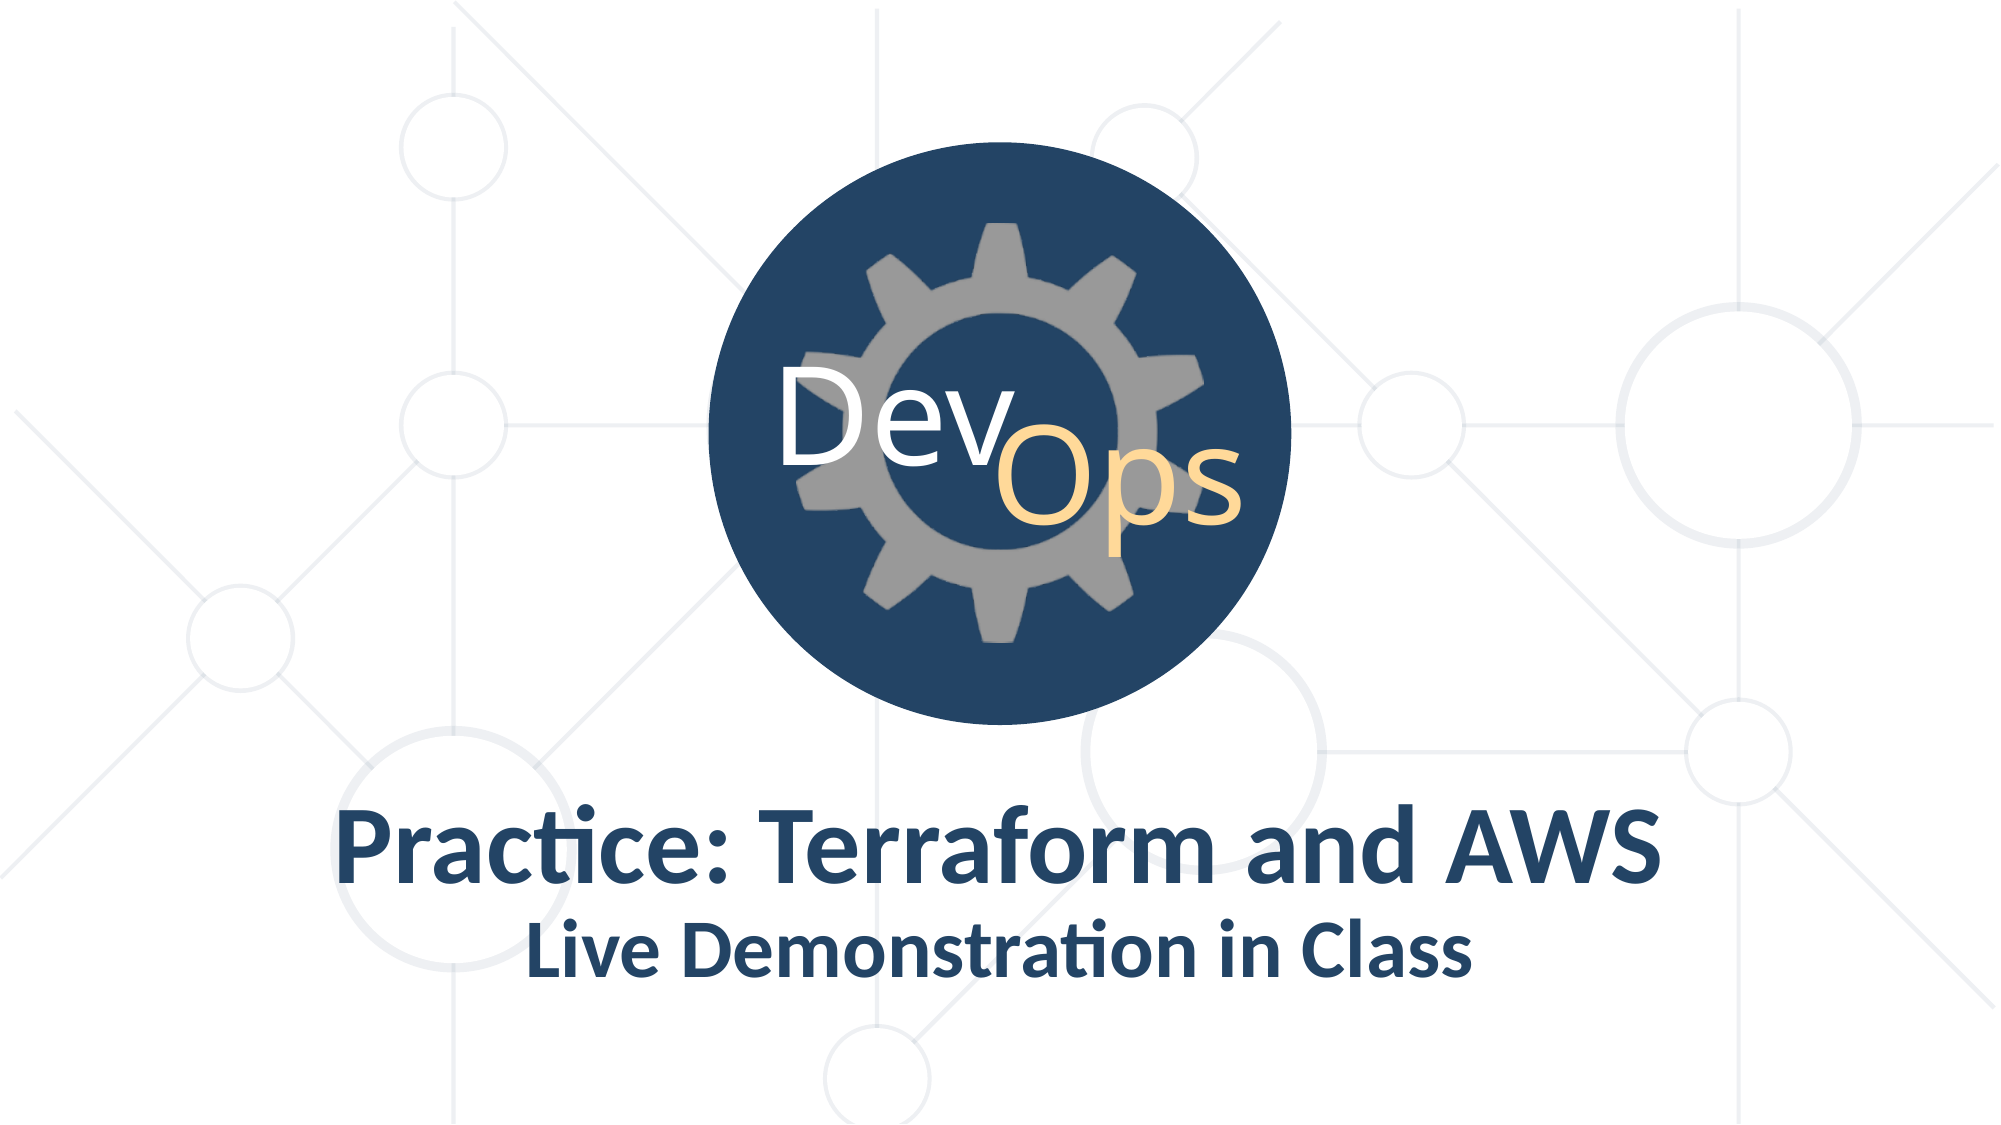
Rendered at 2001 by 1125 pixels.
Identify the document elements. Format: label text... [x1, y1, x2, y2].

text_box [727, 223, 1290, 643]
list Live Demonstration in Class [100, 900, 1900, 983]
list Practice: Terraform and AWS [100, 771, 1900, 898]
